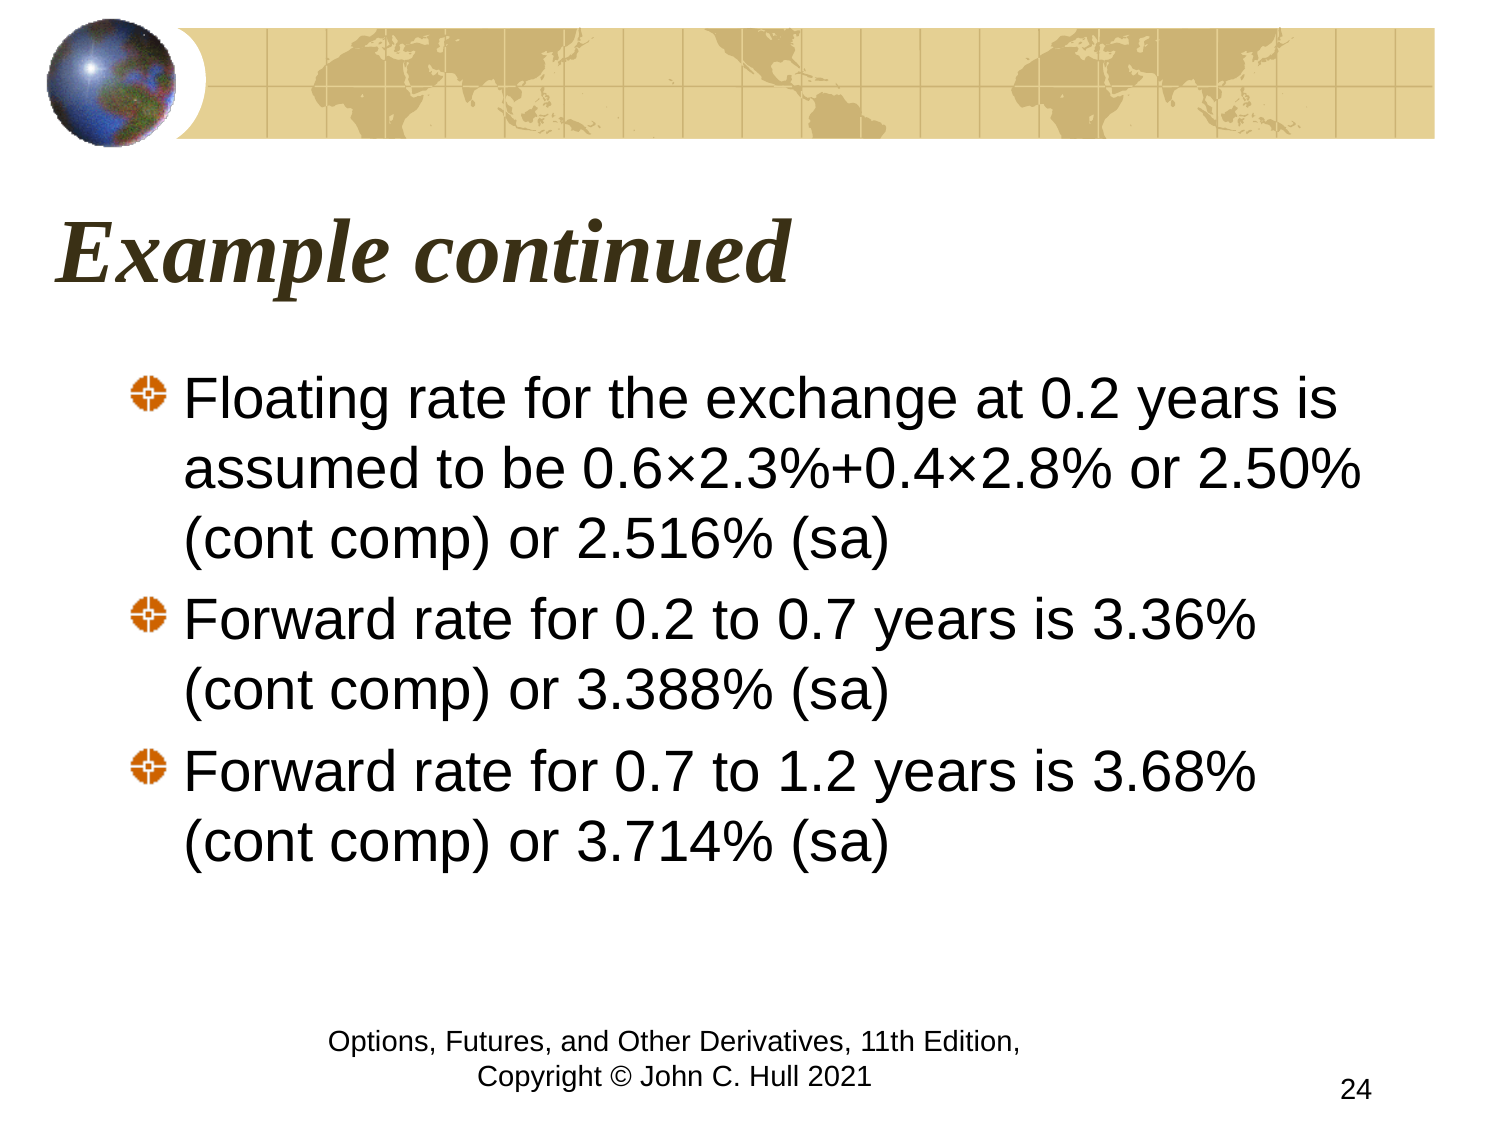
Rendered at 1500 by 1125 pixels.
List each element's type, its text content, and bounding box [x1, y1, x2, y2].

title Example continued [40, 152, 1316, 341]
slide_number 24 [1074, 1037, 1388, 1113]
picture [127, 747, 169, 789]
picture [127, 595, 169, 637]
picture [127, 374, 169, 416]
list Floating rate for the exchange at 0.2 years is assumed to be 0.6×2.3%+0.4×2.8% or 2.50% (cont comp) or 2.516% (sa) Forward rate for 0.2 to 0.7 years is 3.36% (cont comp) or 3.388% (sa) Forward rate for 0.7 to 1.2 years is 3.68% (cont comp) or 3.714% (sa) [112, 352, 1388, 1028]
picture [42, 14, 190, 151]
footer Options, Futures, and Other Derivatives, 11th Edition, Copyright © John C. Hull 2021 [262, 1024, 1088, 1101]
